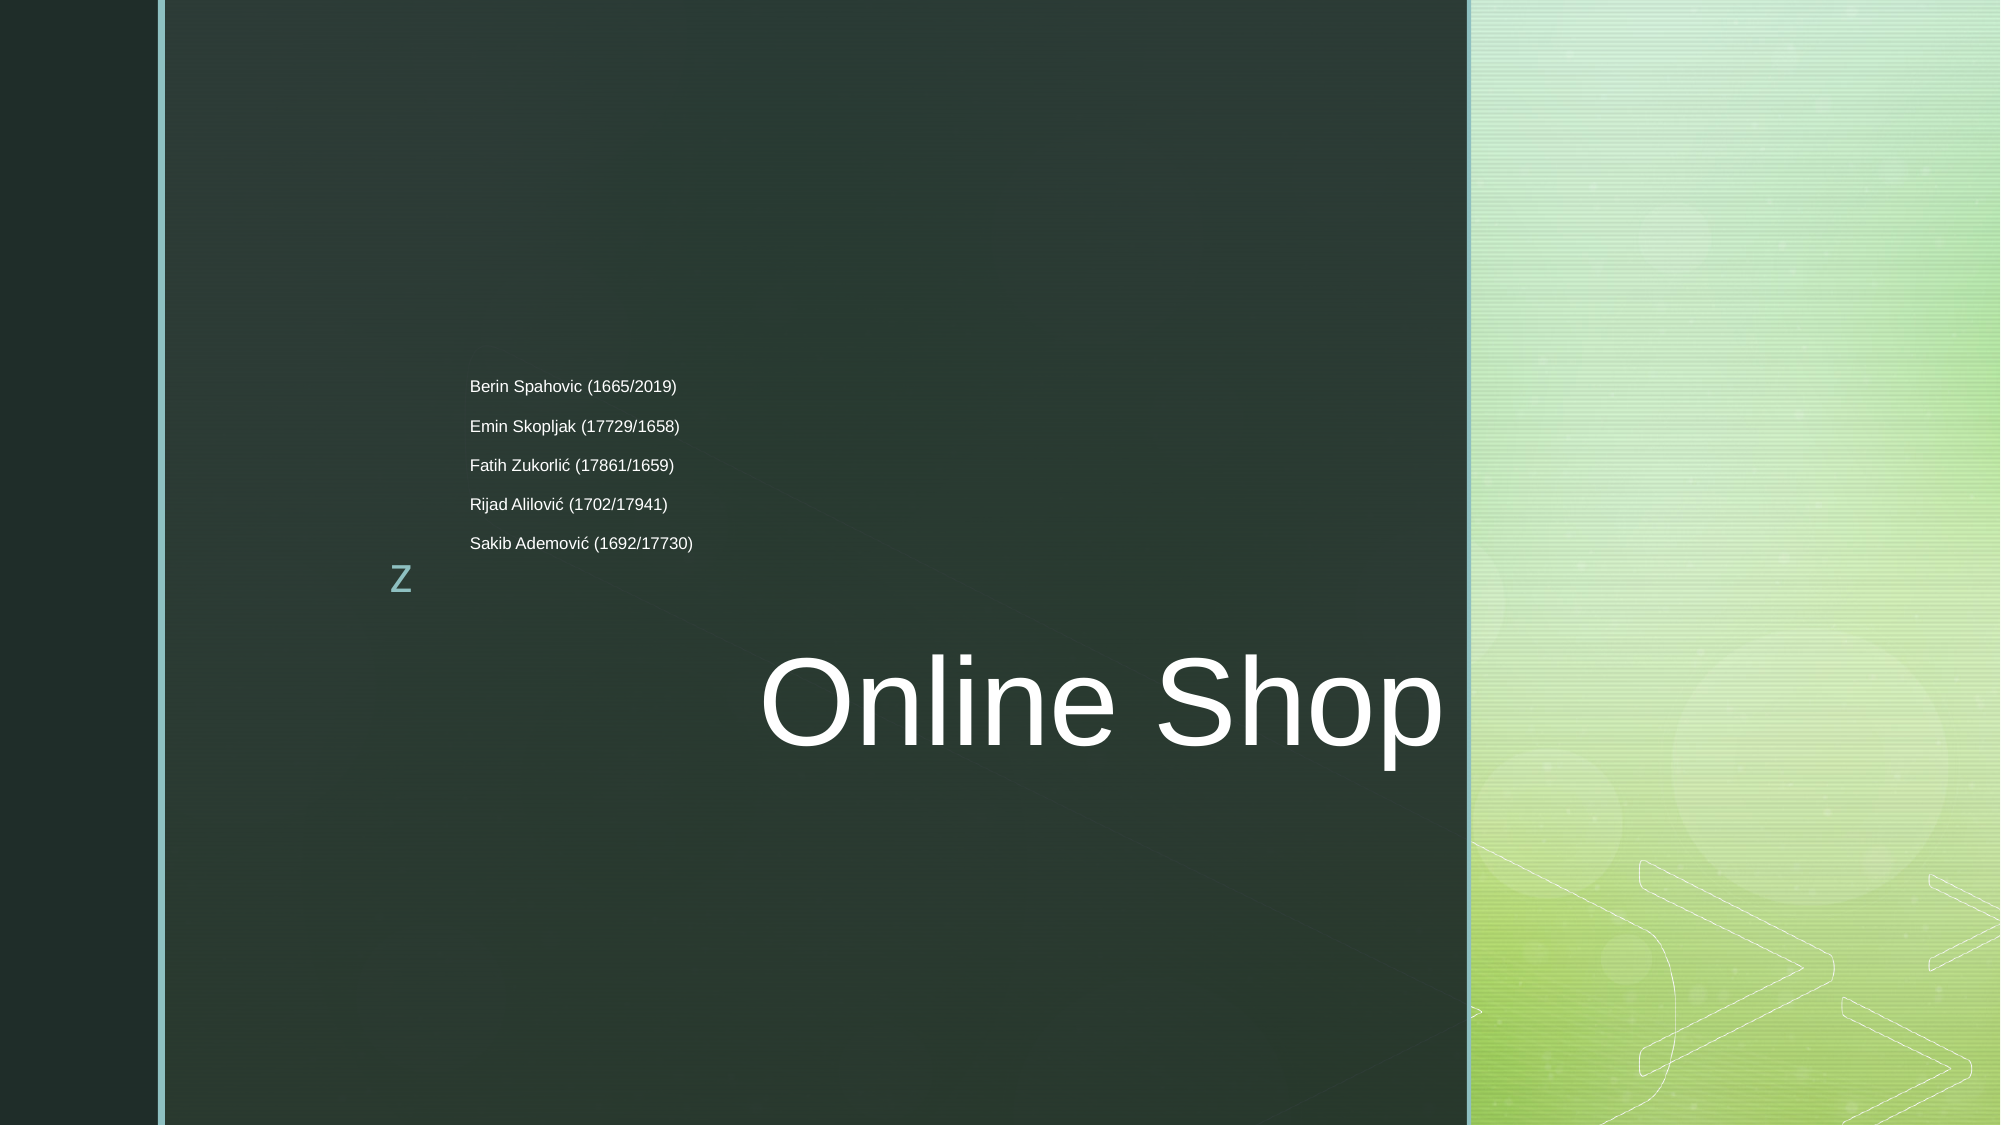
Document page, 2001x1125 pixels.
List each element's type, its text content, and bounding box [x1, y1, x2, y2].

picture [1472, 0, 2001, 1125]
title Online Shop [0, 629, 1461, 1022]
subtitle Berin Spahovic (1665/2019) Emin Skopljak (17729/1658) Fatih Zukorlić (17861/1659) Rijad Alilović (1702/17941) Sakib Ademović (1692/17730) [454, 372, 1334, 563]
